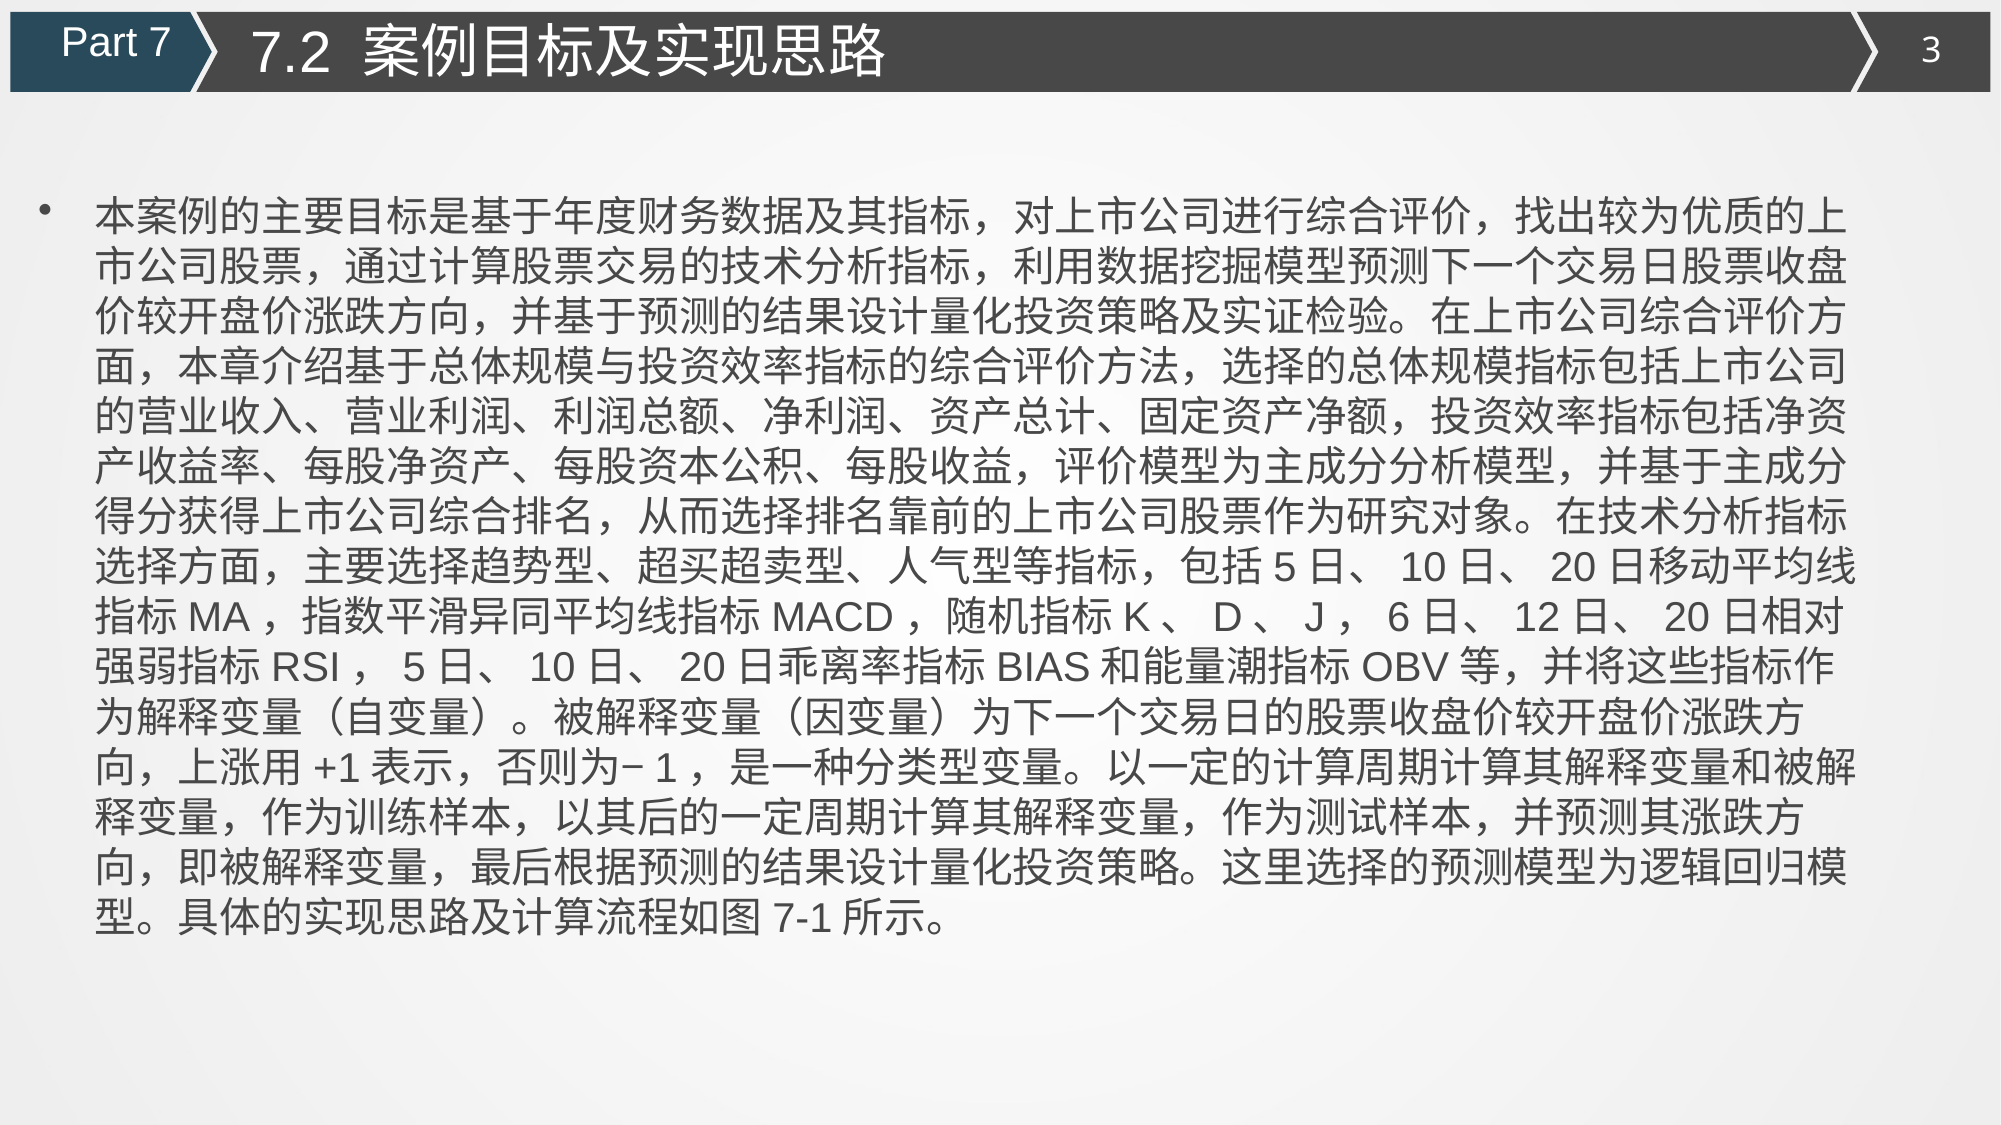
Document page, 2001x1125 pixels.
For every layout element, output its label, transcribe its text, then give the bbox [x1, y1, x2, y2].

text_box Part 7 [22, 7, 198, 73]
text_box 7.2 案例目标及实现思路 [235, 7, 964, 92]
list 本案例的主要目标是基于年度财务数据及其指标，对上市公司进行综合评价，找出较为优质的上市公司股票，通过计算股票交易的技术分析指标，利用数据挖掘模型预测下一个交易日股票收盘价较开盘价涨跌方向，并基于预测的结果设计量化投资策略及实证检验。在上市公司综合评价方面，本章介绍基于总体规模与投资效率指标的综合评价方法，选择的总体规模指标包括上市公司的营业收入、营业利润、利润总额、净利润、资产总计、固定资产净额，投资效率指标包括净资产收益率、每股净资产、每股资本公积、每股收益，评价模型为主成分分析模型，并基于主成分得分获得上市公司综合排名，从而选择排名靠前的上市公司股票作为研究对象。在技术分析指标选择方面，主要选择趋势型、超买超卖型、人气型等指标，包括5日、10日、20日移动平均线指标MA，指数平滑异同平均线指标MACD，随机指标K、D、J，6日、12日、20日相对强弱指标RSI，5日、10日、20日乖离率指标BIAS和能量潮指标OBV等，并将这些指标作为解释变量（自变量）。被解释变量（因变量）为下一个交易日的股票收盘价较开盘价涨跌方向，上涨用+1表示，否则为−1，是一种分类型变量。以一定的计算周期计算其解释变量和被解释变量，作为训练样本，以其后的一定周期计算其解释变量，作为测试样本，并预测其涨跌方向，即被解释变量，最后根据预测的结果设计量化投资策略。这里选择的预测模型为逻辑回归模型。具体的实现思路及计算流程如图7-1所示。 [23, 182, 1875, 1005]
picture [0, 0, 2001, 1125]
